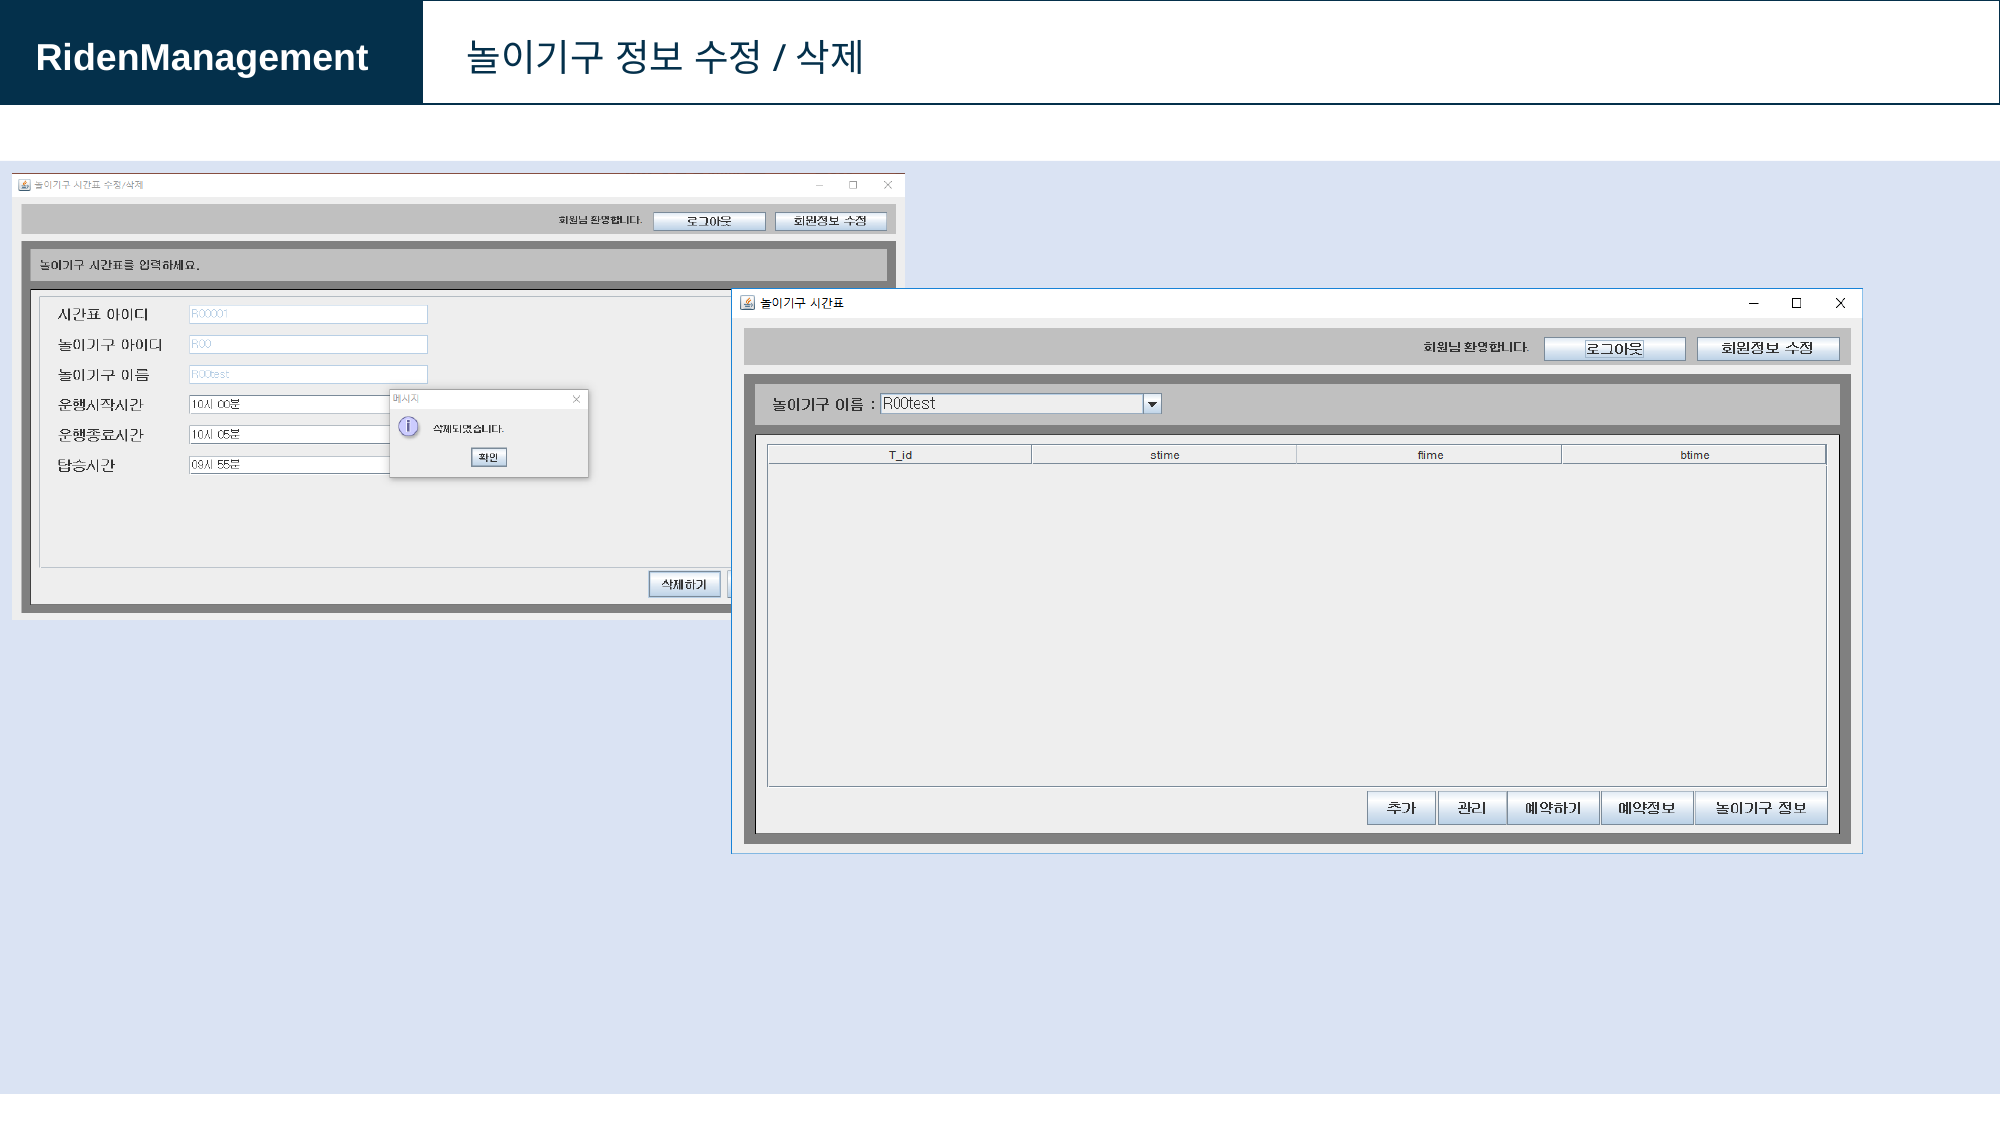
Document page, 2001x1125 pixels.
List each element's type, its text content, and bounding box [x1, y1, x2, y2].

picture [12, 173, 1863, 854]
text_box [0, 160, 2000, 1095]
text_box RidenManagement [0, 2, 421, 107]
slide_number 14 [1412, 1042, 1863, 1103]
text_box [421, 0, 2000, 4]
text_box 놀이기구 정보 수정/삭제 [421, 4, 2000, 109]
